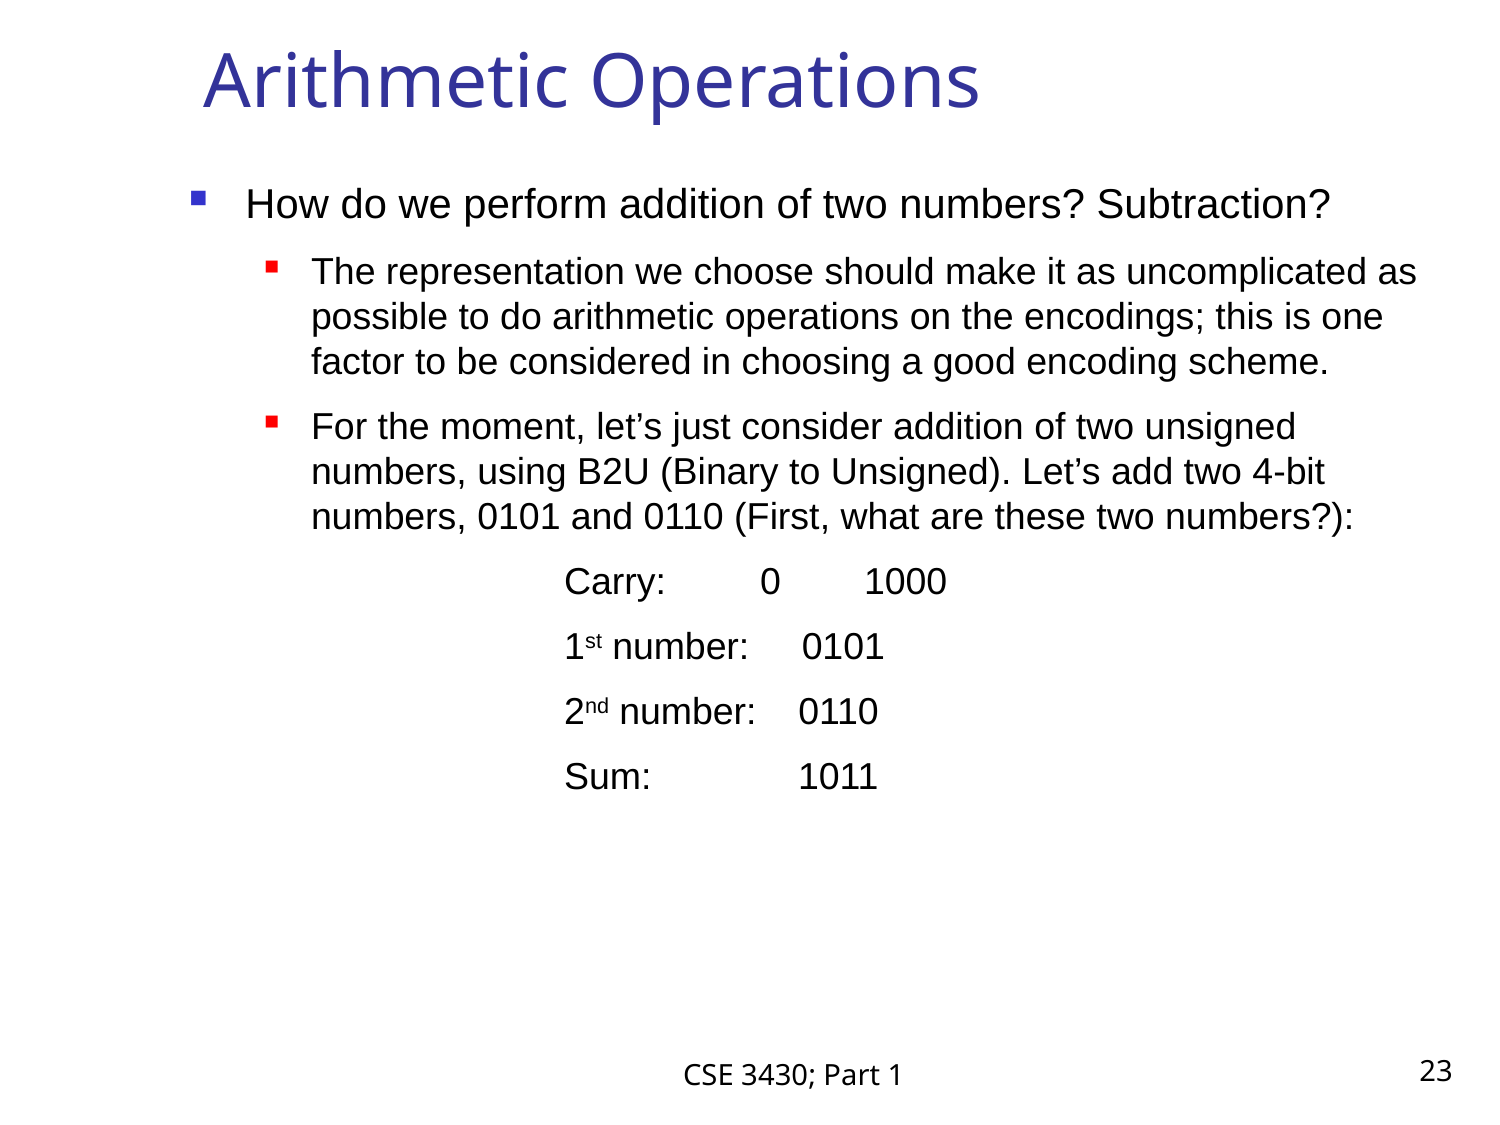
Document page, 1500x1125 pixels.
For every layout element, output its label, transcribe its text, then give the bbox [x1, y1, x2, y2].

title Arithmetic Operations [188, 20, 1443, 130]
slide_number 23 [1154, 1023, 1468, 1100]
list How do we perform addition of two numbers? Subtraction? The representation we choose should make it as uncomplicated as possible to do arithmetic operations on the encodings; this is one factor to be considered in choosing a good encoding scheme. For the moment, let’s just consider addition of two unsigned numbers, using B2U (Binary to Unsigned). Let’s add two 4-bit numbers, 0101 and 0110 (First, what are these two numbers?): Carry: 0 1000 1st number: 0101 2nd number: 0110 Sum: 1011 [174, 169, 1456, 1010]
footer CSE 3430; Part 1 [371, 1022, 1217, 1100]
